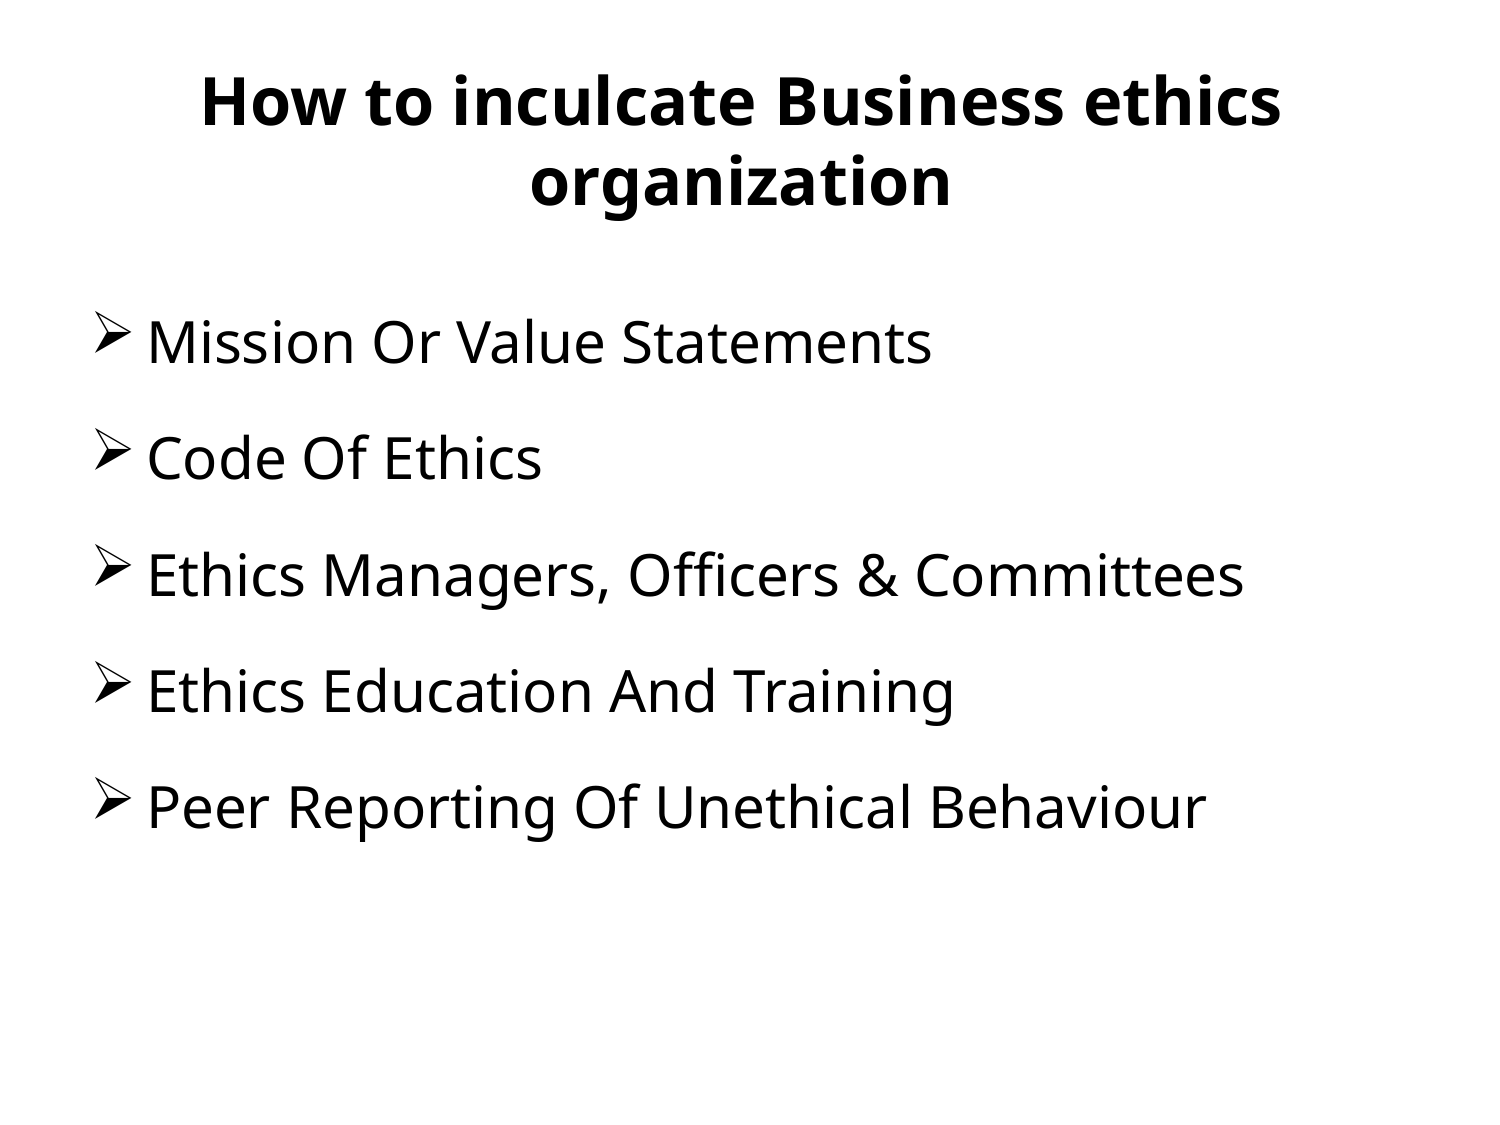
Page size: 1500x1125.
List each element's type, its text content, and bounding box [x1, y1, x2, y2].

list Mission Or Value Statements Code Of Ethics Ethics Managers, Officers & Committees Ethics Education And Training Peer Reporting Of Unethical Behaviour [75, 262, 1425, 1005]
title How to inculcate Business ethics organization [75, 45, 1425, 233]
